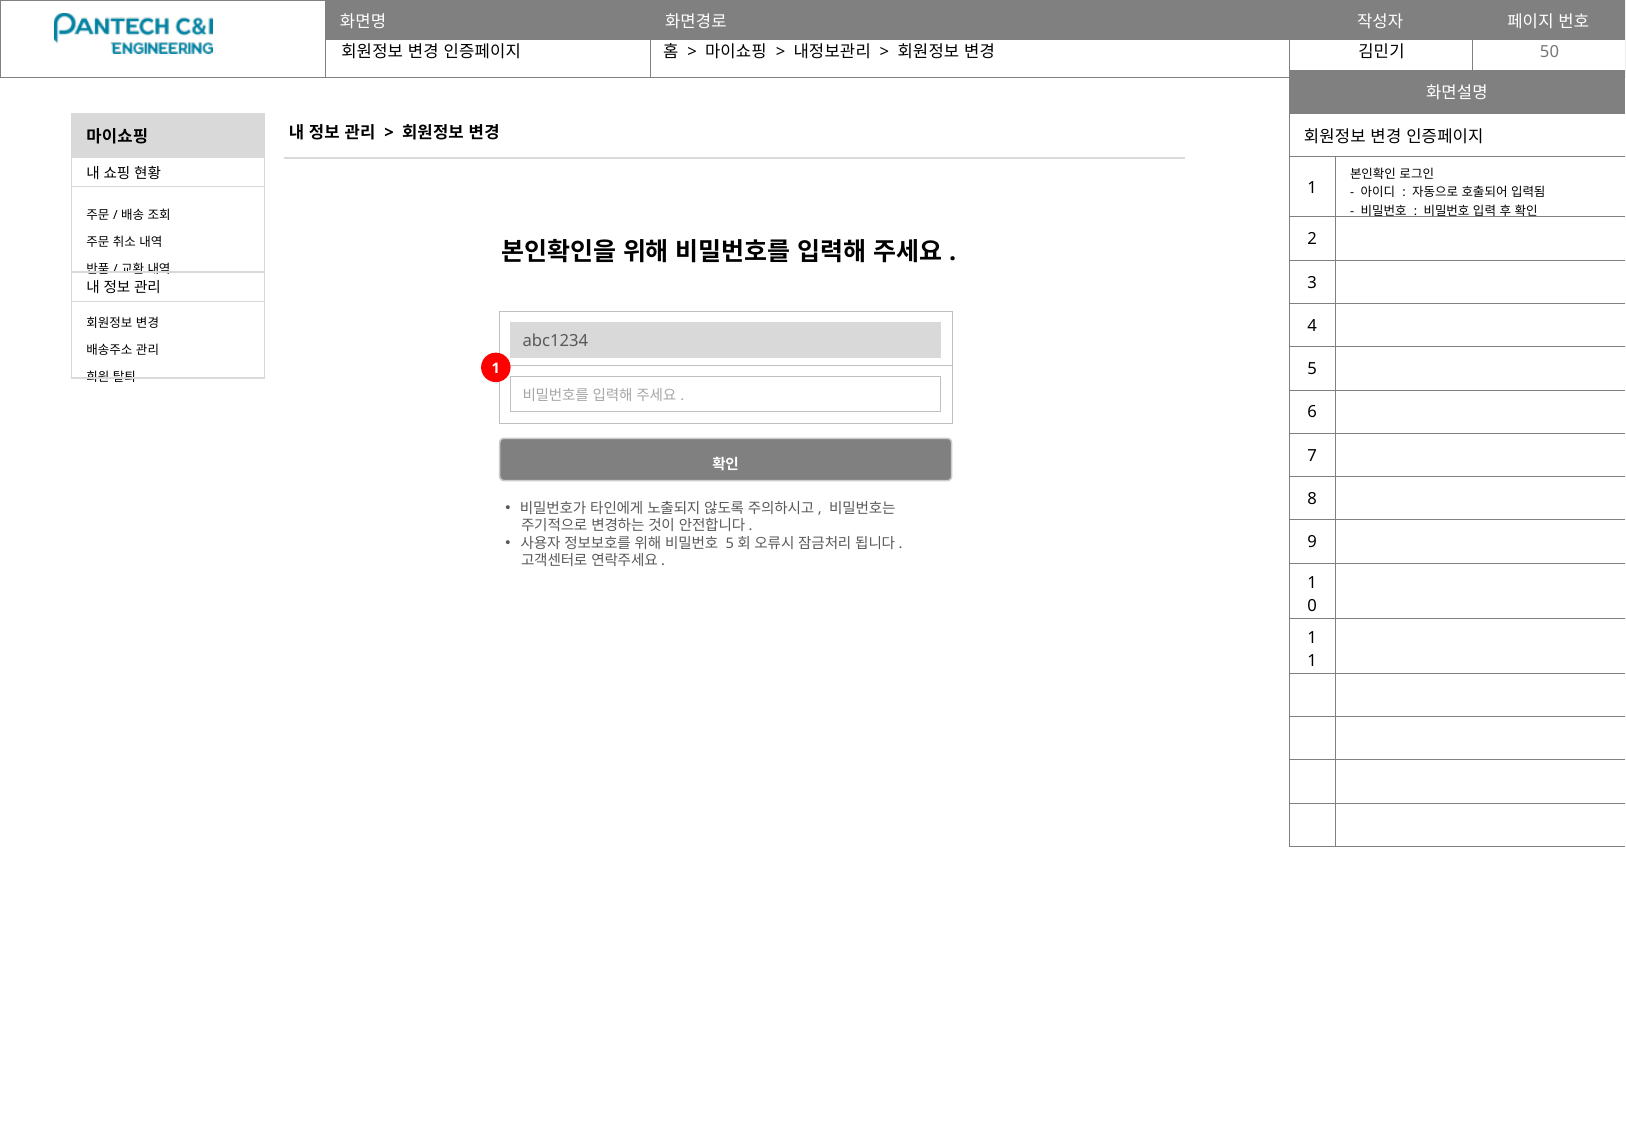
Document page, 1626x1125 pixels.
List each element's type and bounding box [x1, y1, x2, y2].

slide_number [1474, 33, 1625, 70]
table_header [1290, 71, 1625, 113]
table_cell [72, 158, 264, 186]
table_cell [1290, 619, 1335, 673]
table_cell [1290, 347, 1335, 390]
table_cell [1290, 760, 1335, 803]
table_cell [1336, 477, 1625, 519]
text_box [499, 438, 952, 481]
table_cell [1290, 157, 1335, 216]
text_box [273, 109, 574, 155]
table_cell [1290, 304, 1335, 346]
table_cell [1336, 717, 1625, 759]
text_box [396, 229, 1062, 272]
table_cell [1336, 347, 1625, 390]
table_cell [1290, 520, 1335, 563]
table_cell [500, 366, 952, 423]
table_cell [1336, 391, 1625, 433]
table_cell [1336, 619, 1625, 673]
table_header [511, 377, 940, 411]
table_cell [72, 273, 264, 301]
table_cell [1290, 391, 1335, 433]
table_header [500, 312, 952, 365]
table_cell [72, 187, 264, 271]
table_cell [1290, 114, 1625, 156]
table_cell [1290, 804, 1335, 846]
table_cell [1336, 760, 1625, 803]
table_cell [1336, 304, 1625, 346]
table_cell [1290, 477, 1335, 519]
table_cell [1336, 564, 1625, 618]
text_box [326, 33, 1068, 68]
text_box [499, 489, 952, 578]
table_cell [1336, 261, 1625, 303]
table_cell [1336, 434, 1625, 476]
table_cell [1290, 717, 1335, 759]
table_header [72, 115, 264, 157]
table_cell [1290, 217, 1335, 260]
text_box [481, 352, 511, 383]
table_cell [72, 302, 264, 377]
picture [54, 13, 213, 54]
table_cell [1336, 520, 1625, 563]
table_cell [1290, 564, 1335, 618]
table_cell [1336, 157, 1625, 216]
table_cell [1336, 217, 1625, 260]
table_cell [1336, 804, 1625, 846]
table_cell [1290, 261, 1335, 303]
table_cell [1290, 434, 1335, 476]
table_cell [1290, 674, 1335, 716]
table_cell [1336, 674, 1625, 716]
